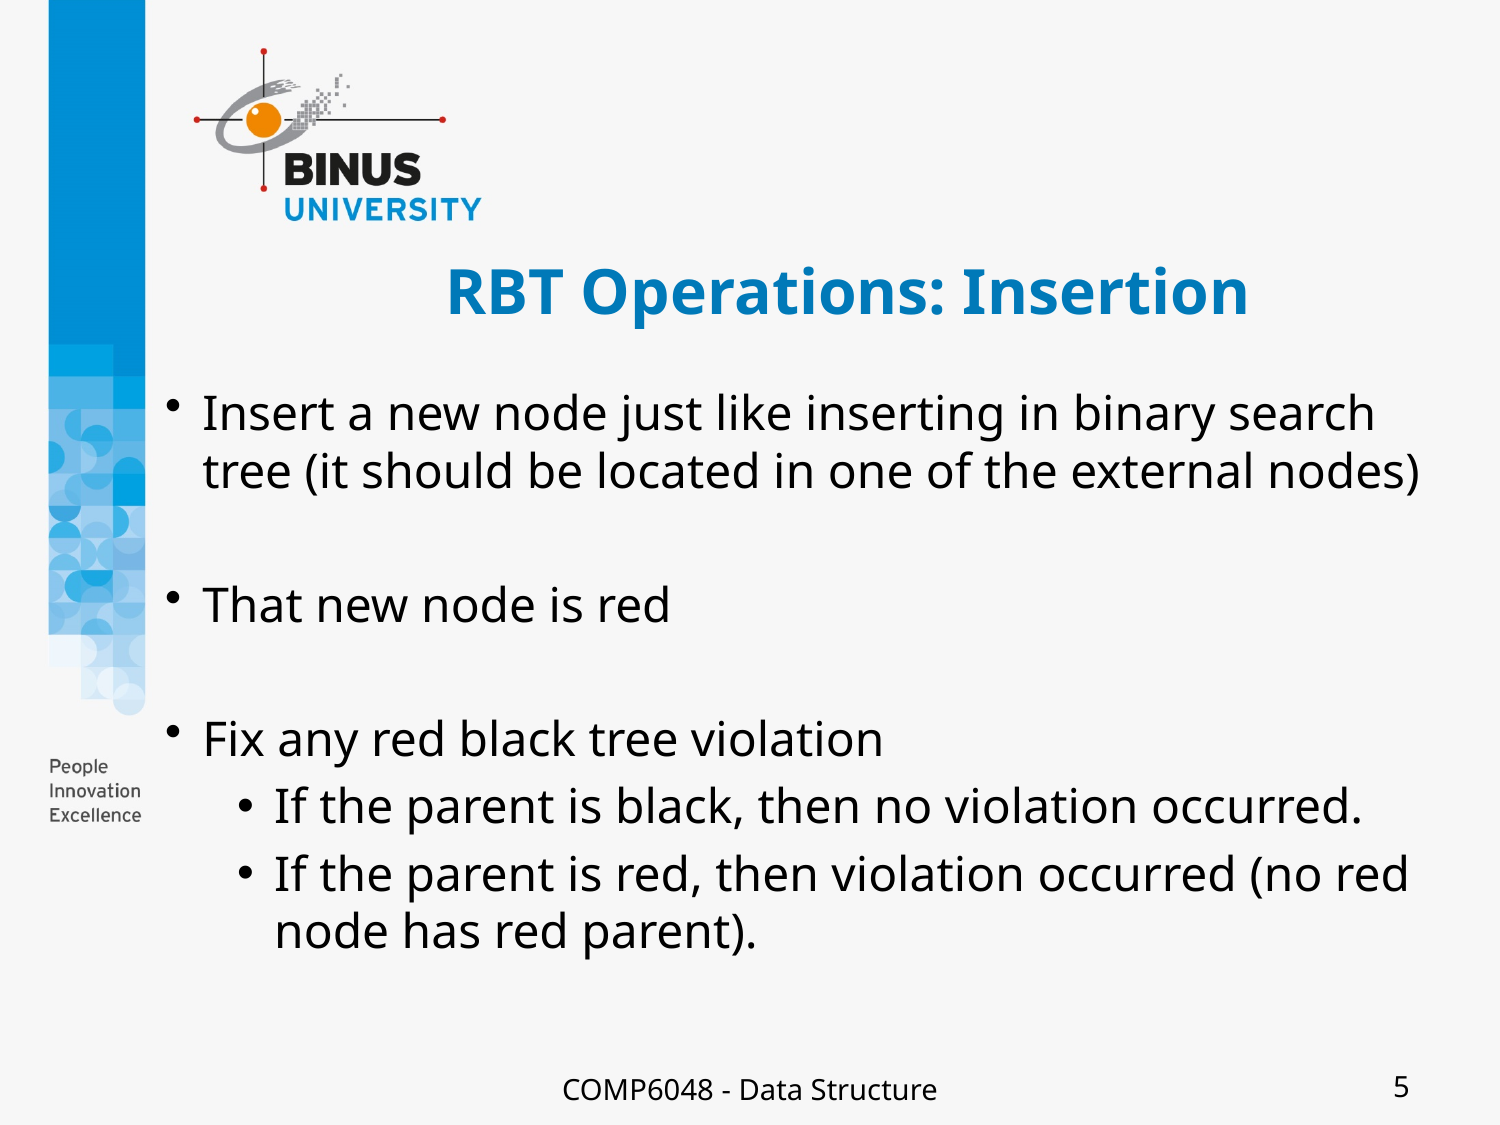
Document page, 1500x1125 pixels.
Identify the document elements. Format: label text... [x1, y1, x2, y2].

list Insert a new node just like inserting in binary search tree (it should be located in one of the external nodes) That new node is red Fix any red black tree violation If the parent is black, then no violation occurred. If the parent is red, then violation occurred (no red node has red parent). [150, 375, 1438, 986]
slide_number 5 [1074, 1058, 1425, 1119]
footer COMP6048 - Data Structure [512, 1058, 988, 1119]
picture [0, 0, 1500, 845]
title RBT Operations: Insertion [287, 224, 1409, 355]
